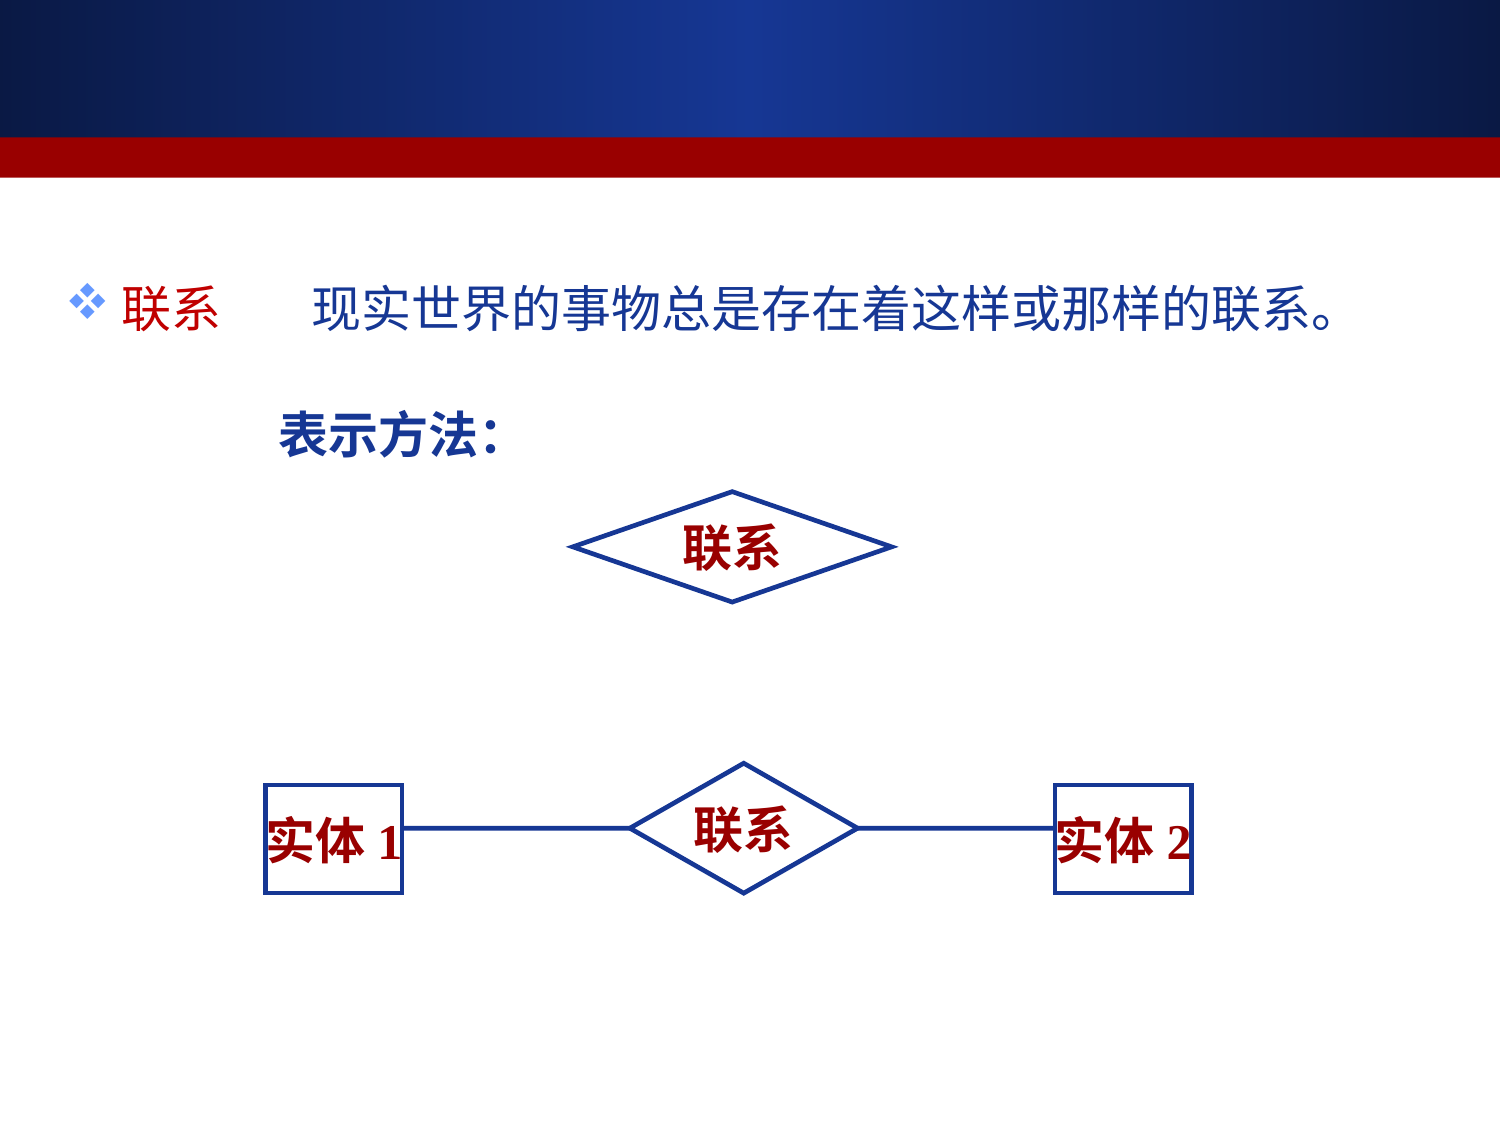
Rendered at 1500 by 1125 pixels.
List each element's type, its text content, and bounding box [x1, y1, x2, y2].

text_box 联系 [572, 491, 892, 603]
list 联系 现实世界的事物总是存在着这样或那样的联系。 [49, 262, 1452, 901]
text_box 表示方法： [263, 396, 544, 471]
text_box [265, 762, 1192, 894]
